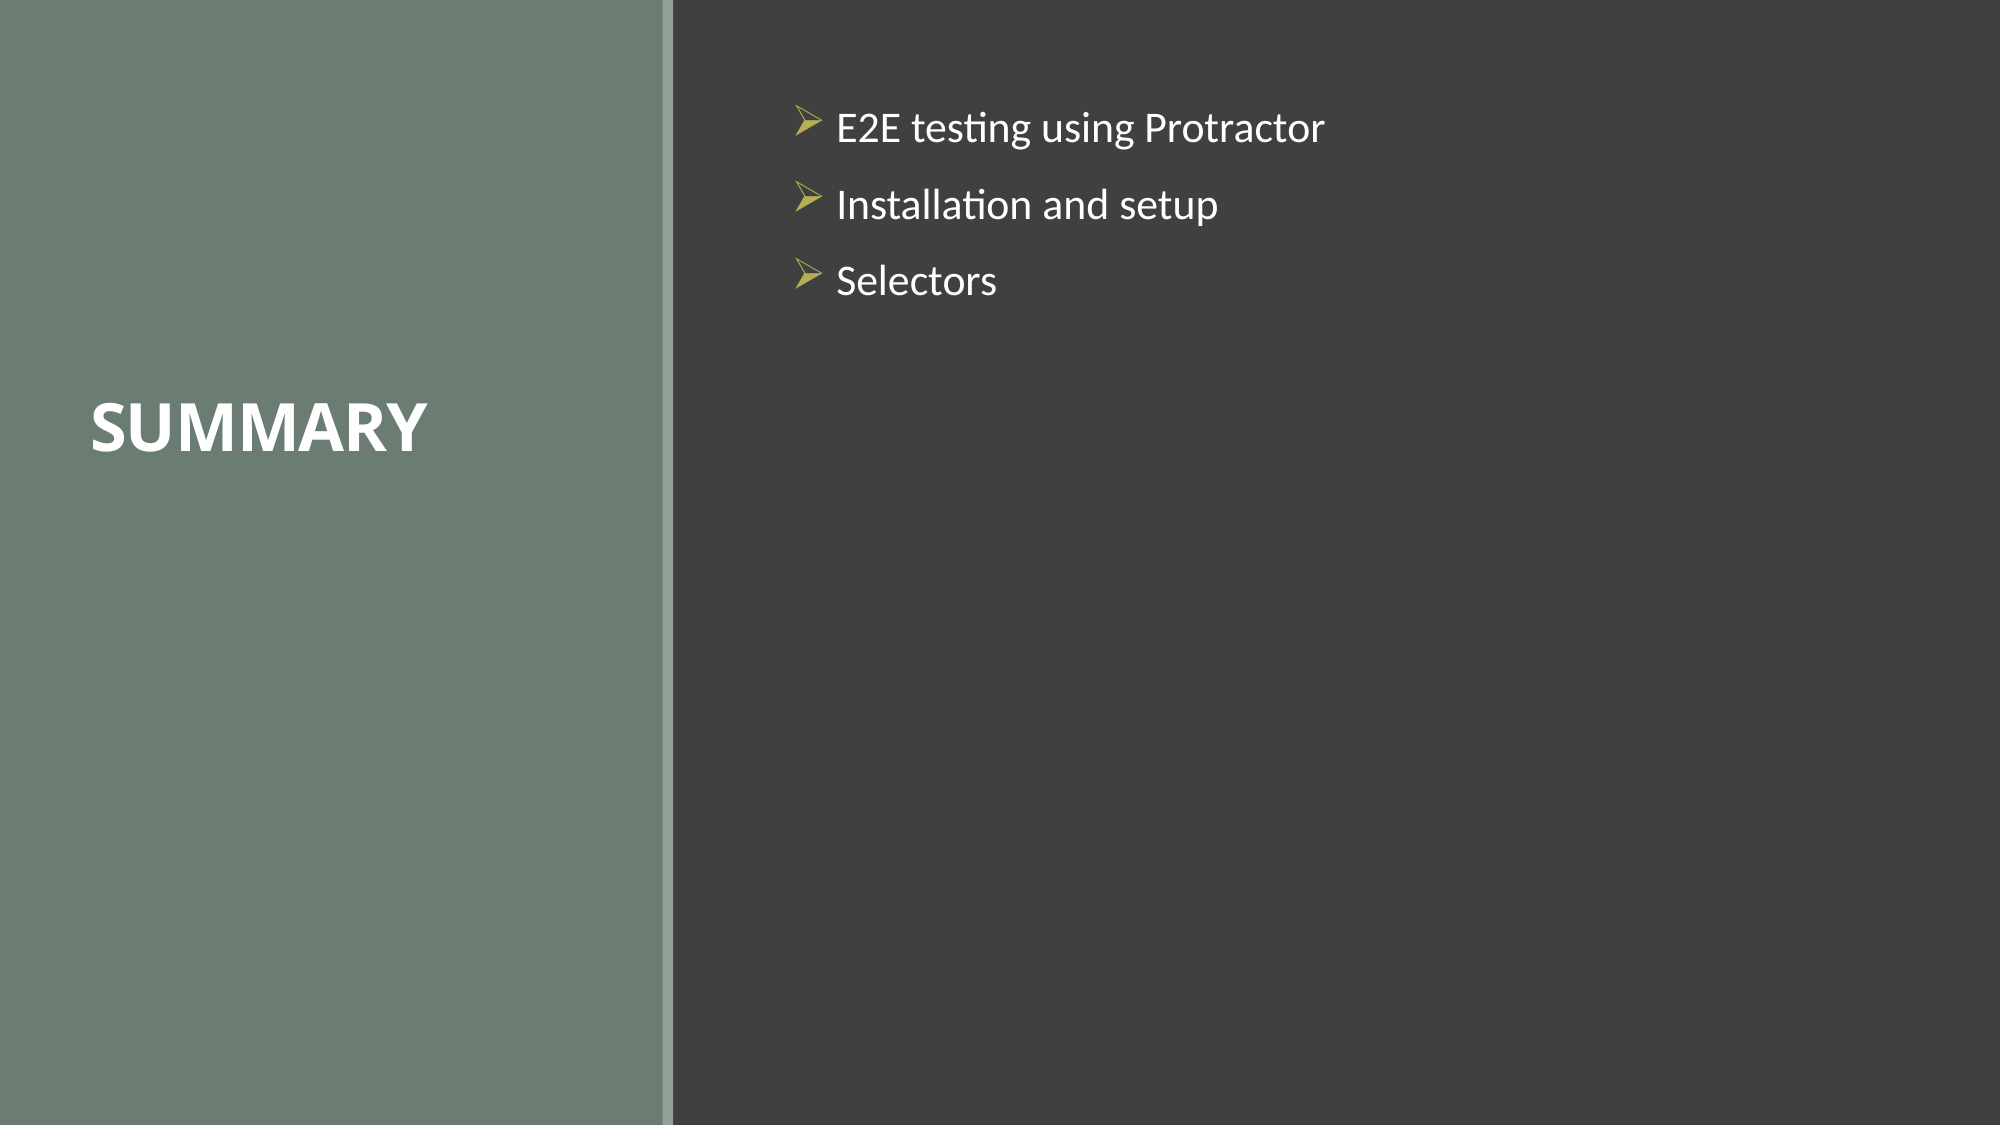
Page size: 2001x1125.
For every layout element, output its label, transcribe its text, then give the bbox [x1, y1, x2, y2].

list E2E testing using Protractor Installation and setup Selectors [791, 97, 1857, 960]
title SUMMARY [75, 97, 600, 473]
